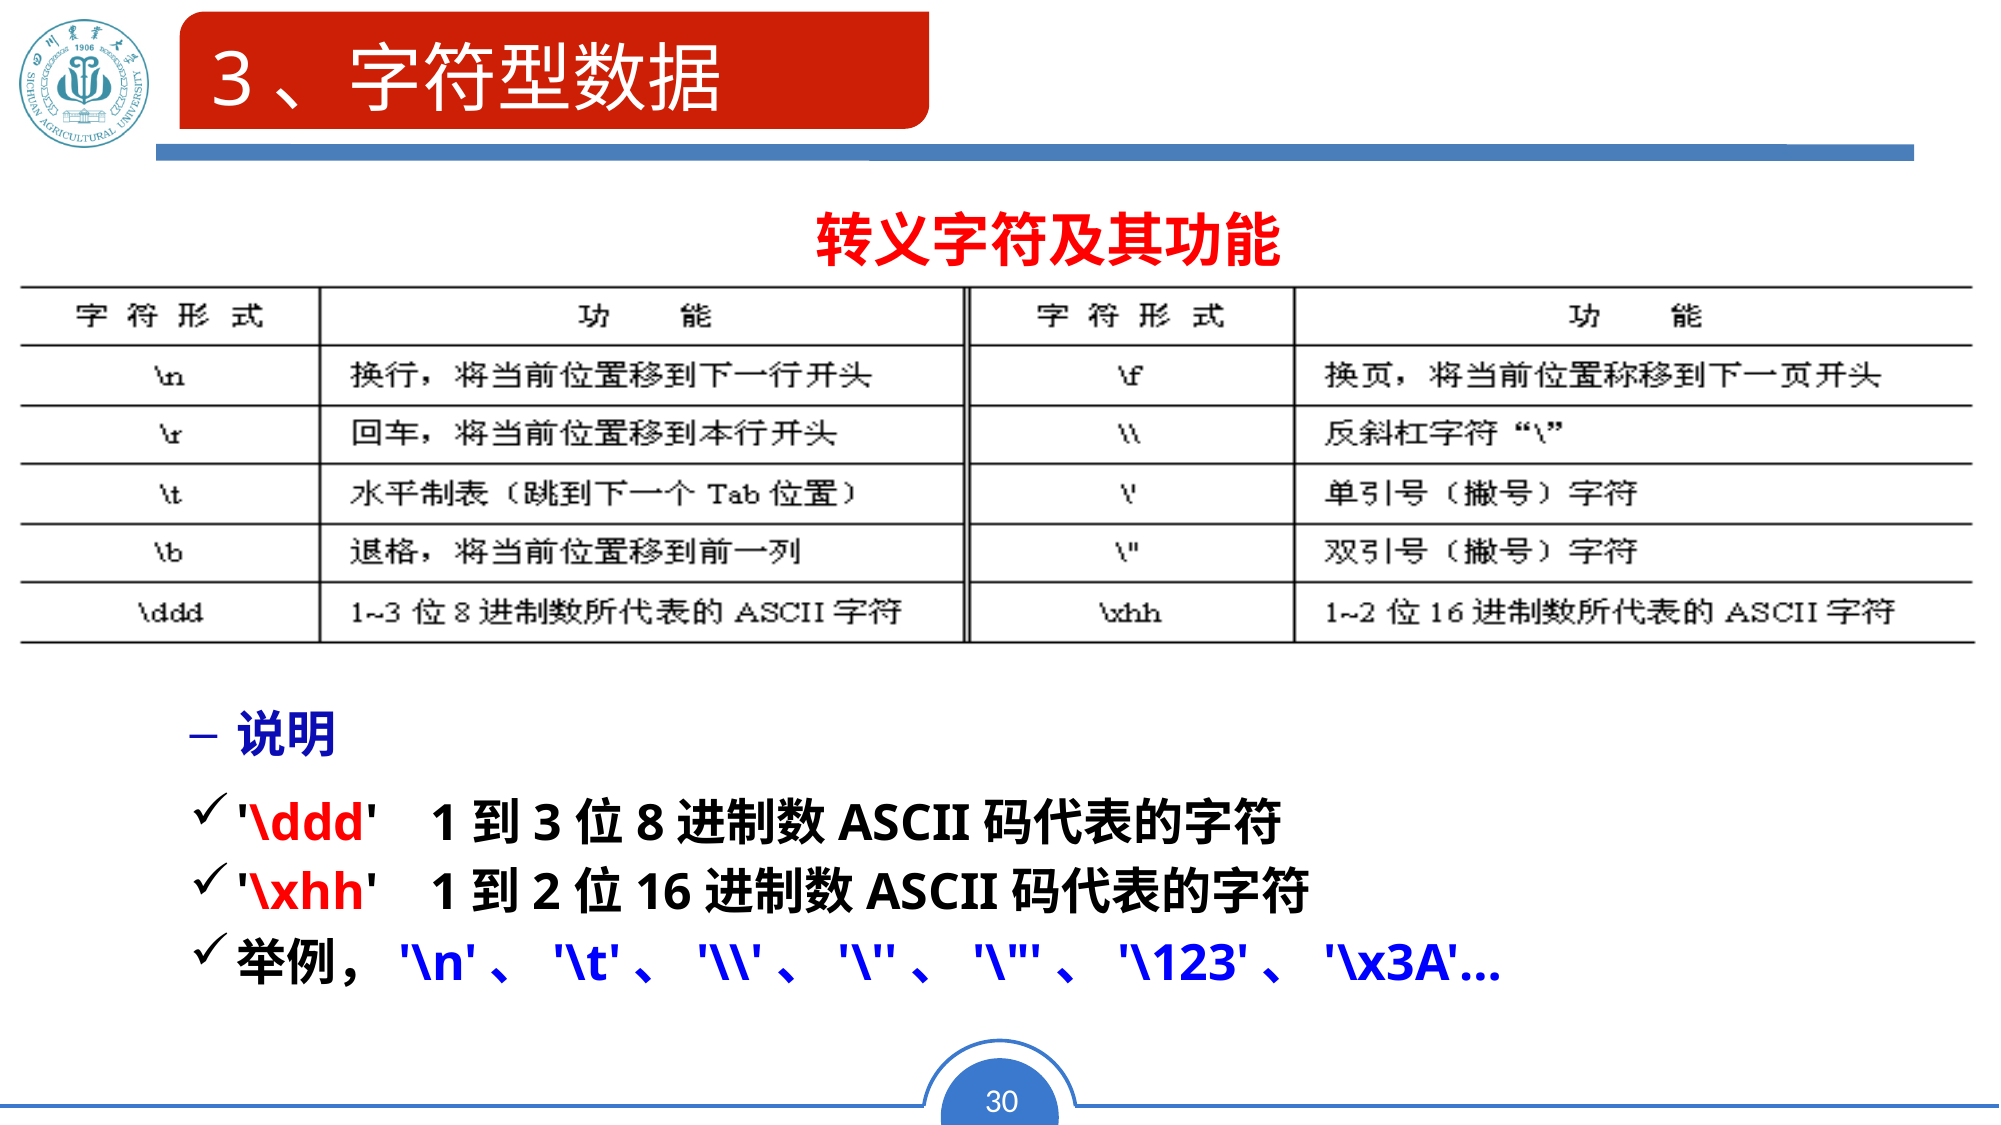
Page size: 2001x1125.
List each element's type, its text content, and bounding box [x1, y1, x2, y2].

text_box 说明 '\ddd' 1到3位8进制数ASCII码代表的字符 '\xhh' 1到2位16进制数ASCII码代表的字符 举例，'\n'、'\t'、'\\'、'\''、'\"'、'\123'、'\x3A'… [99, 676, 1900, 1067]
picture [0, 276, 2000, 657]
text_box 转义字符及其功能 [196, 160, 1900, 273]
text_box 3、字符型数据 [211, 30, 930, 121]
text_box [177, 9, 932, 131]
